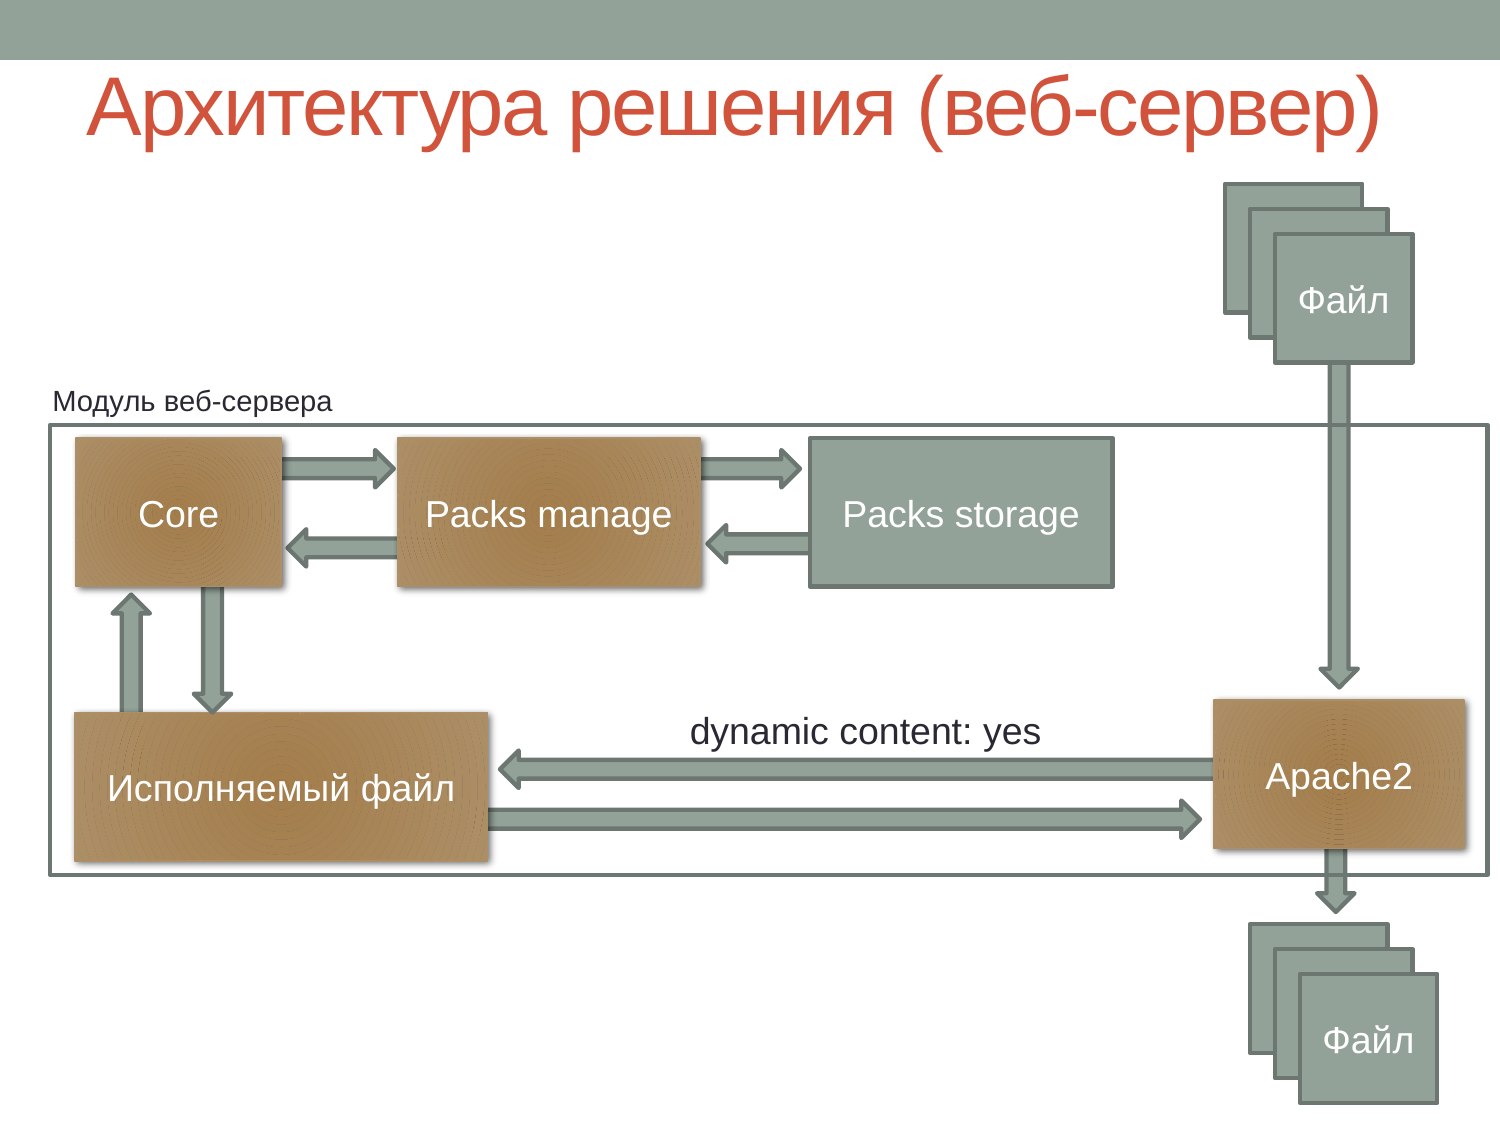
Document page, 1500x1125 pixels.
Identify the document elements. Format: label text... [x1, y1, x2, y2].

title Архитектура решения (веб-сервер) [71, 21, 1422, 184]
text_box [1315, 877, 1357, 915]
text_box [1327, 365, 1351, 423]
text_box [291, 527, 394, 569]
text_box Файл [1248, 922, 1390, 1055]
text_box Файл [1273, 232, 1415, 365]
text_box Файл [1223, 182, 1364, 315]
text_box Файл [1273, 947, 1415, 1080]
text_box Packs manage [397, 437, 701, 587]
text_box [710, 448, 803, 490]
text_box Исполняемый файл [74, 712, 488, 862]
text_box [48, 423, 1490, 877]
text_box Файл [1298, 972, 1439, 1105]
text_box [191, 595, 234, 715]
text_box Packs storage [808, 436, 1115, 589]
text_box Core [75, 437, 282, 587]
text_box [710, 523, 808, 565]
text_box dynamic content: yes [675, 699, 1094, 760]
text_box Модуль веб-сервера [37, 374, 528, 425]
text_box Файл [1248, 207, 1390, 340]
